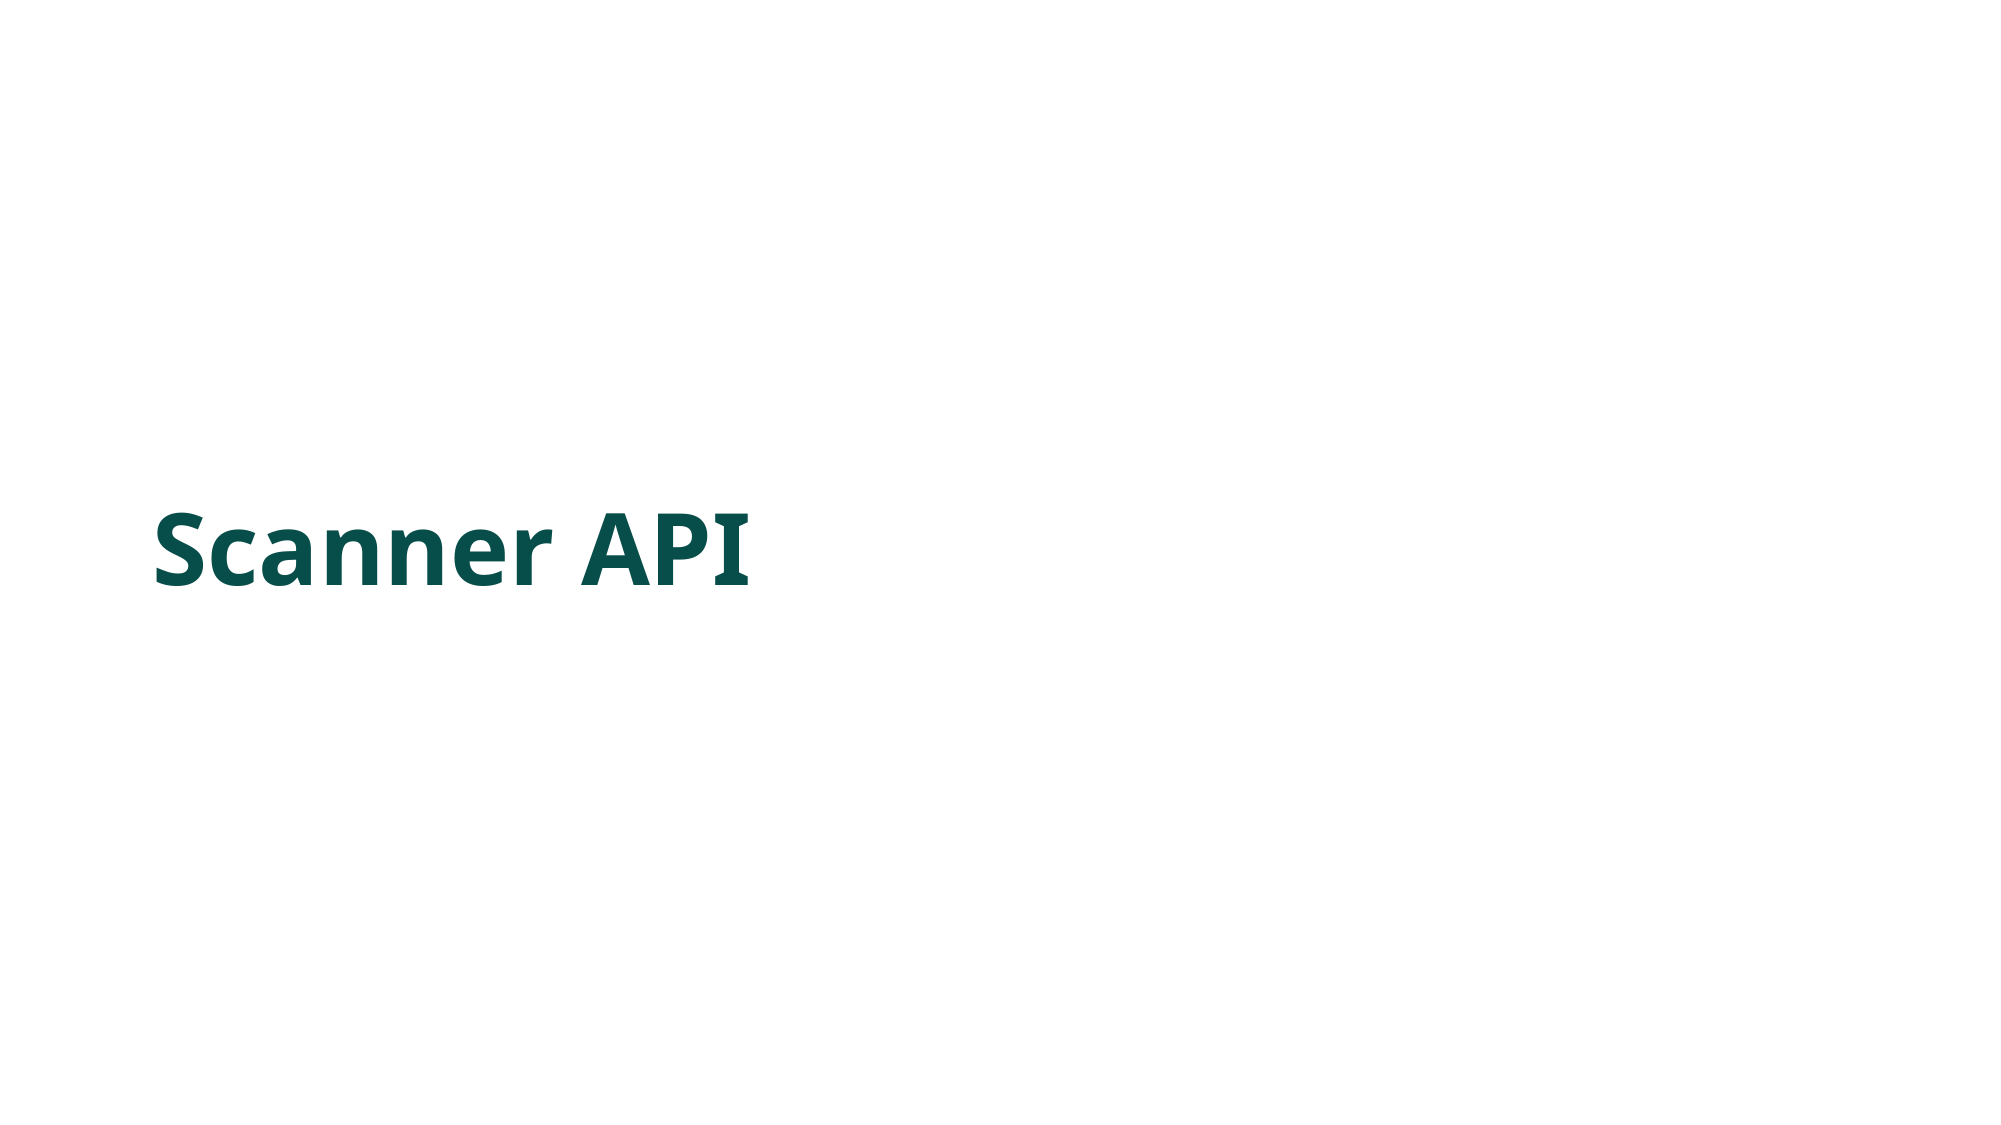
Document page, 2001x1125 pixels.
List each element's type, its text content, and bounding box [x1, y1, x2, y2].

text_box Scanner API [137, 444, 1876, 662]
